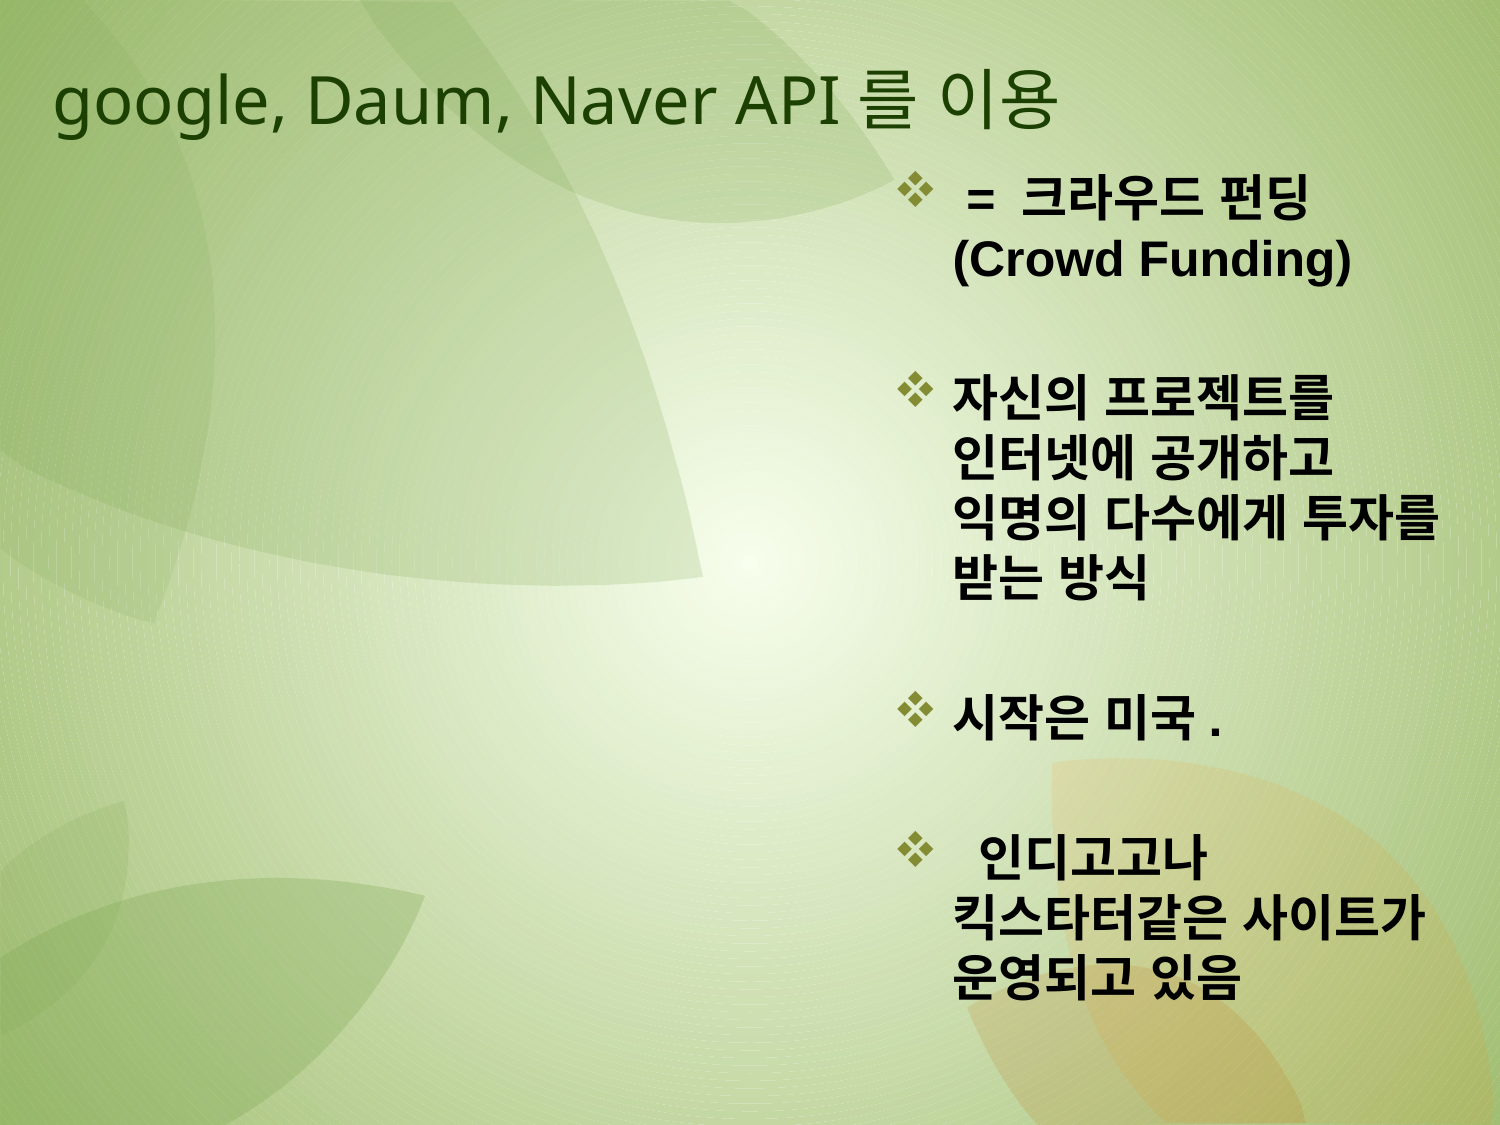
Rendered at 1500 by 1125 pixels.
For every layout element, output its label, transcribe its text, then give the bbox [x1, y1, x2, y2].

list = 크라우드 펀딩 (Crowd Funding) 자신의 프로젝트를 인터넷에 공개하고 익명의 다수에게 투자를 받는 방식 시작은 미국. 인디고고나 킥스타터같은 사이트가 운영되고 있음 [878, 158, 1462, 967]
title google, Daum, Naver API를 이용 [37, 29, 1462, 166]
